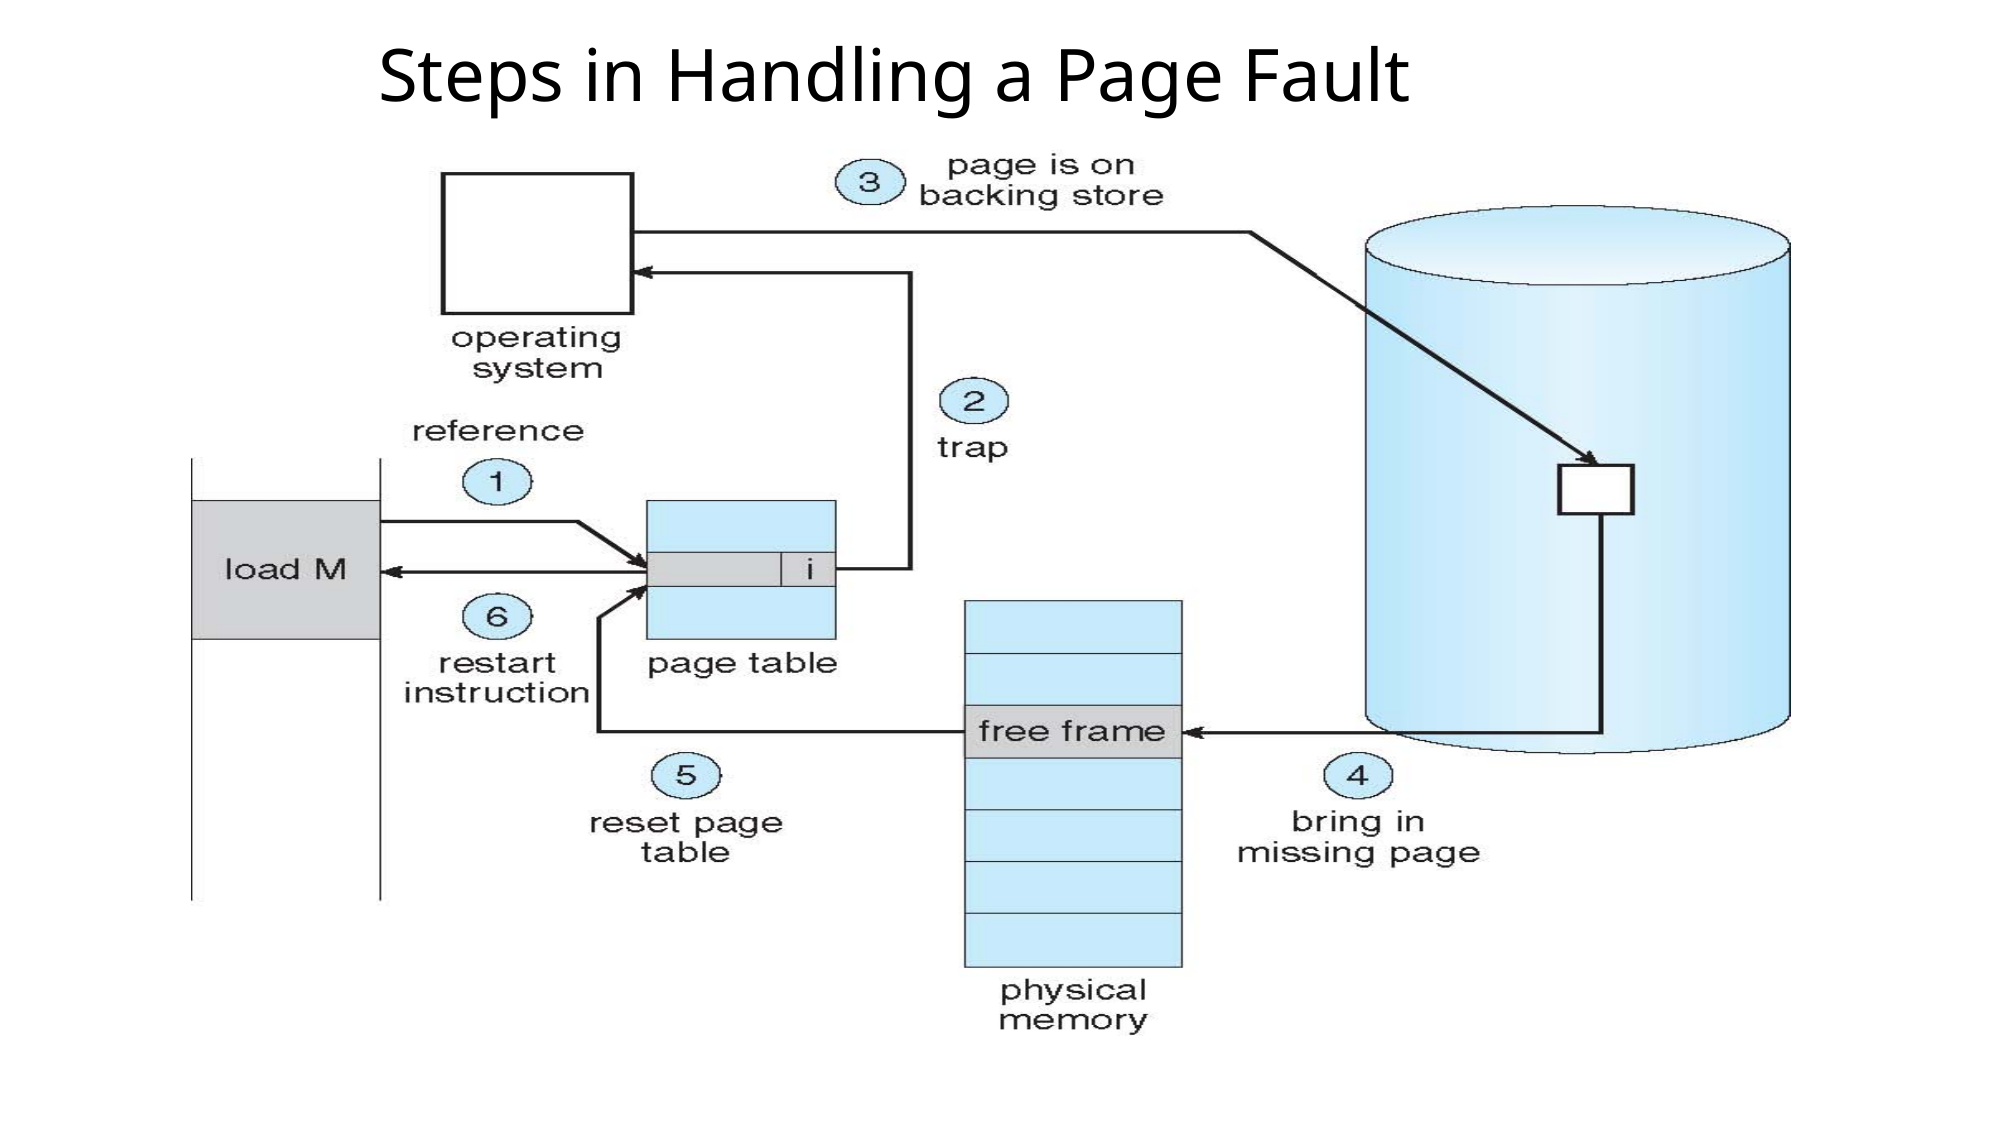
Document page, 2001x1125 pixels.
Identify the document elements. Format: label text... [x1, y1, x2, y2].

picture [191, 149, 1791, 1036]
title Steps in Handling a Page Fault [363, 31, 1675, 126]
